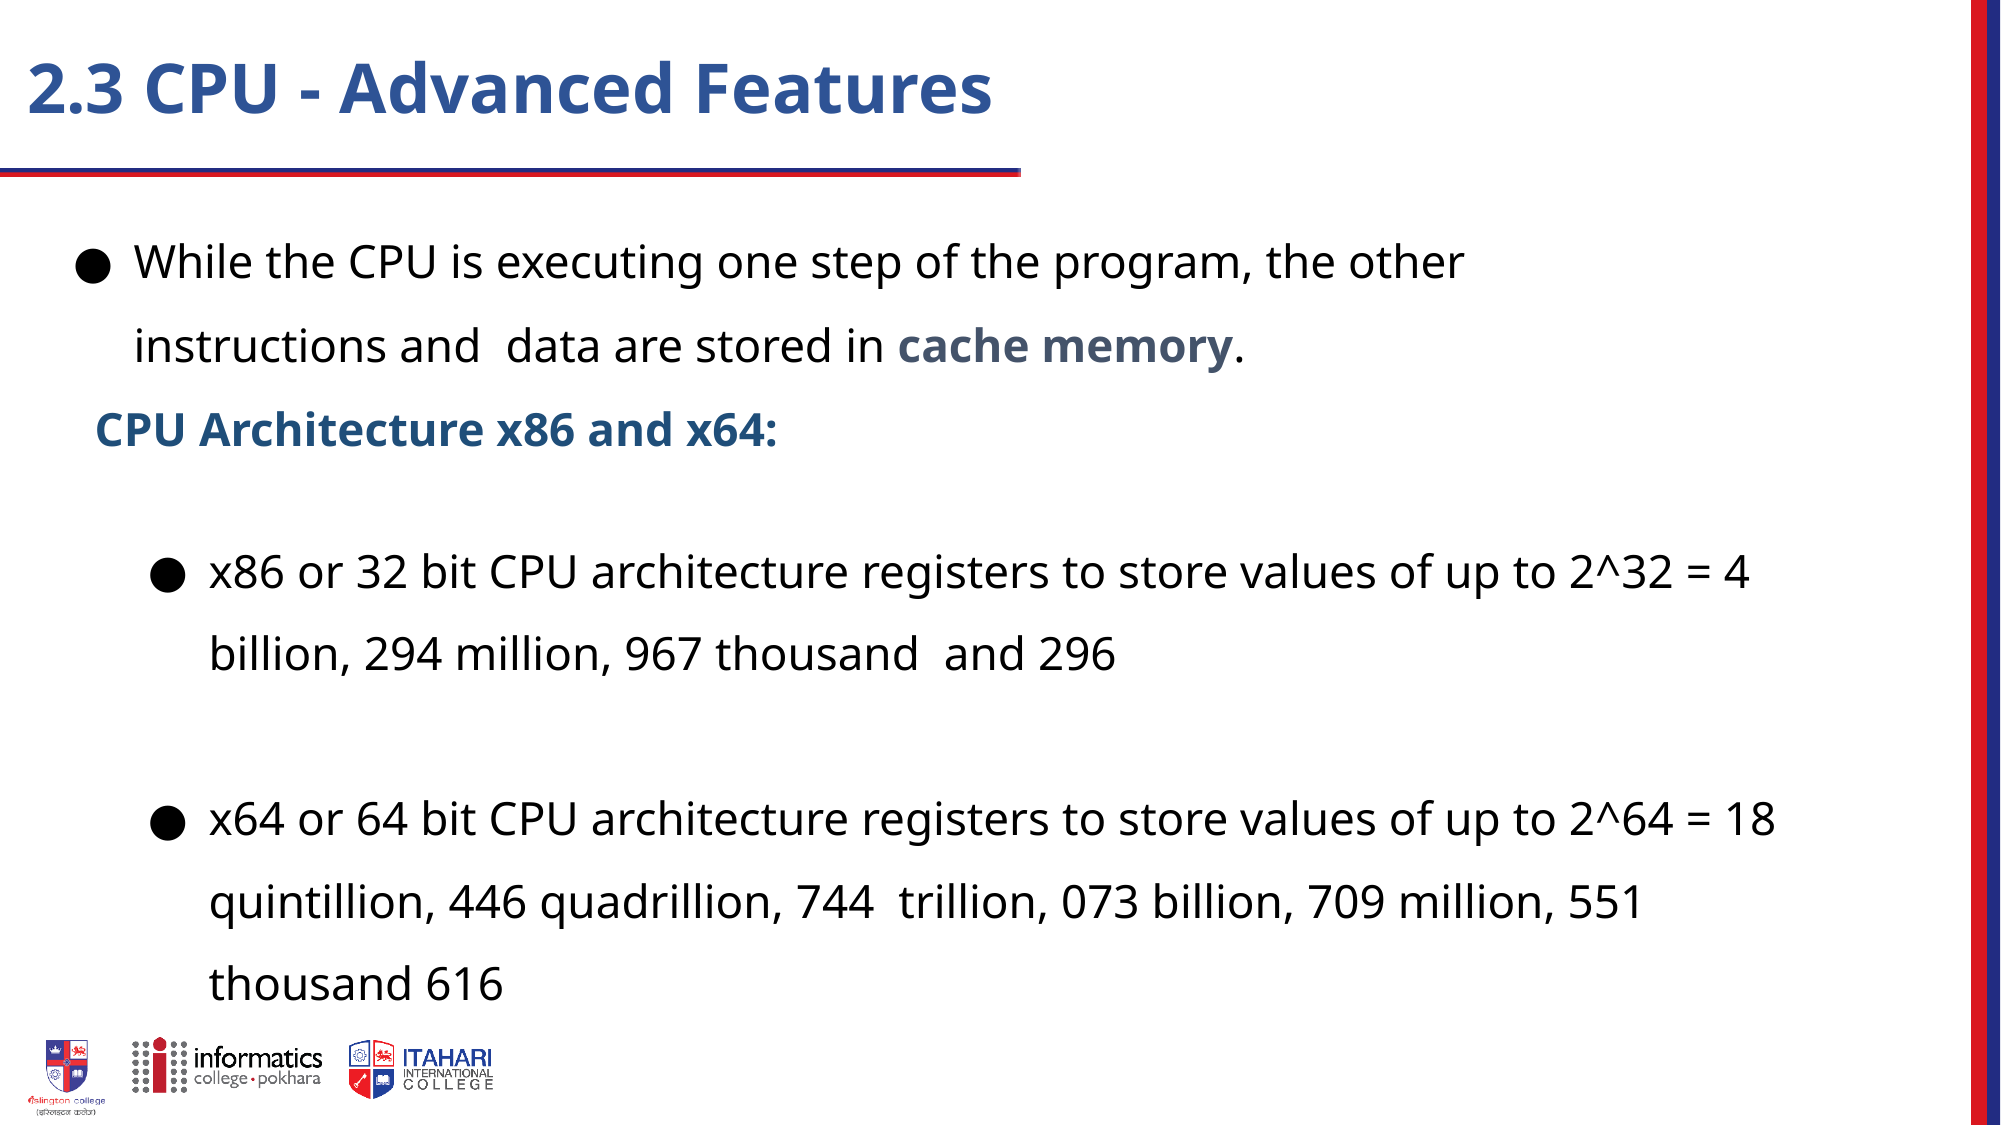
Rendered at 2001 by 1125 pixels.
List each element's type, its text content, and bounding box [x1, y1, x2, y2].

text_box While the CPU is executing one step of the program, the other instructions and data are stored in cache memory. CPU Architecture x86 and x64: x86 or 32 bit CPU architecture registers to store values of up to 2^32 = 4 billion, 294 million, 967 thousand and 296 x64 or 64 bit CPU architecture registers to store values of up to 2^64 = 18 quintillion, 446 quadrillion, 744 trillion, 073 billion, 709 million, 551 thousand 616 [56, 201, 1790, 1010]
title 2.3 CPU - Advanced Features [25, 42, 1210, 233]
picture [0, 0, 1971, 1125]
